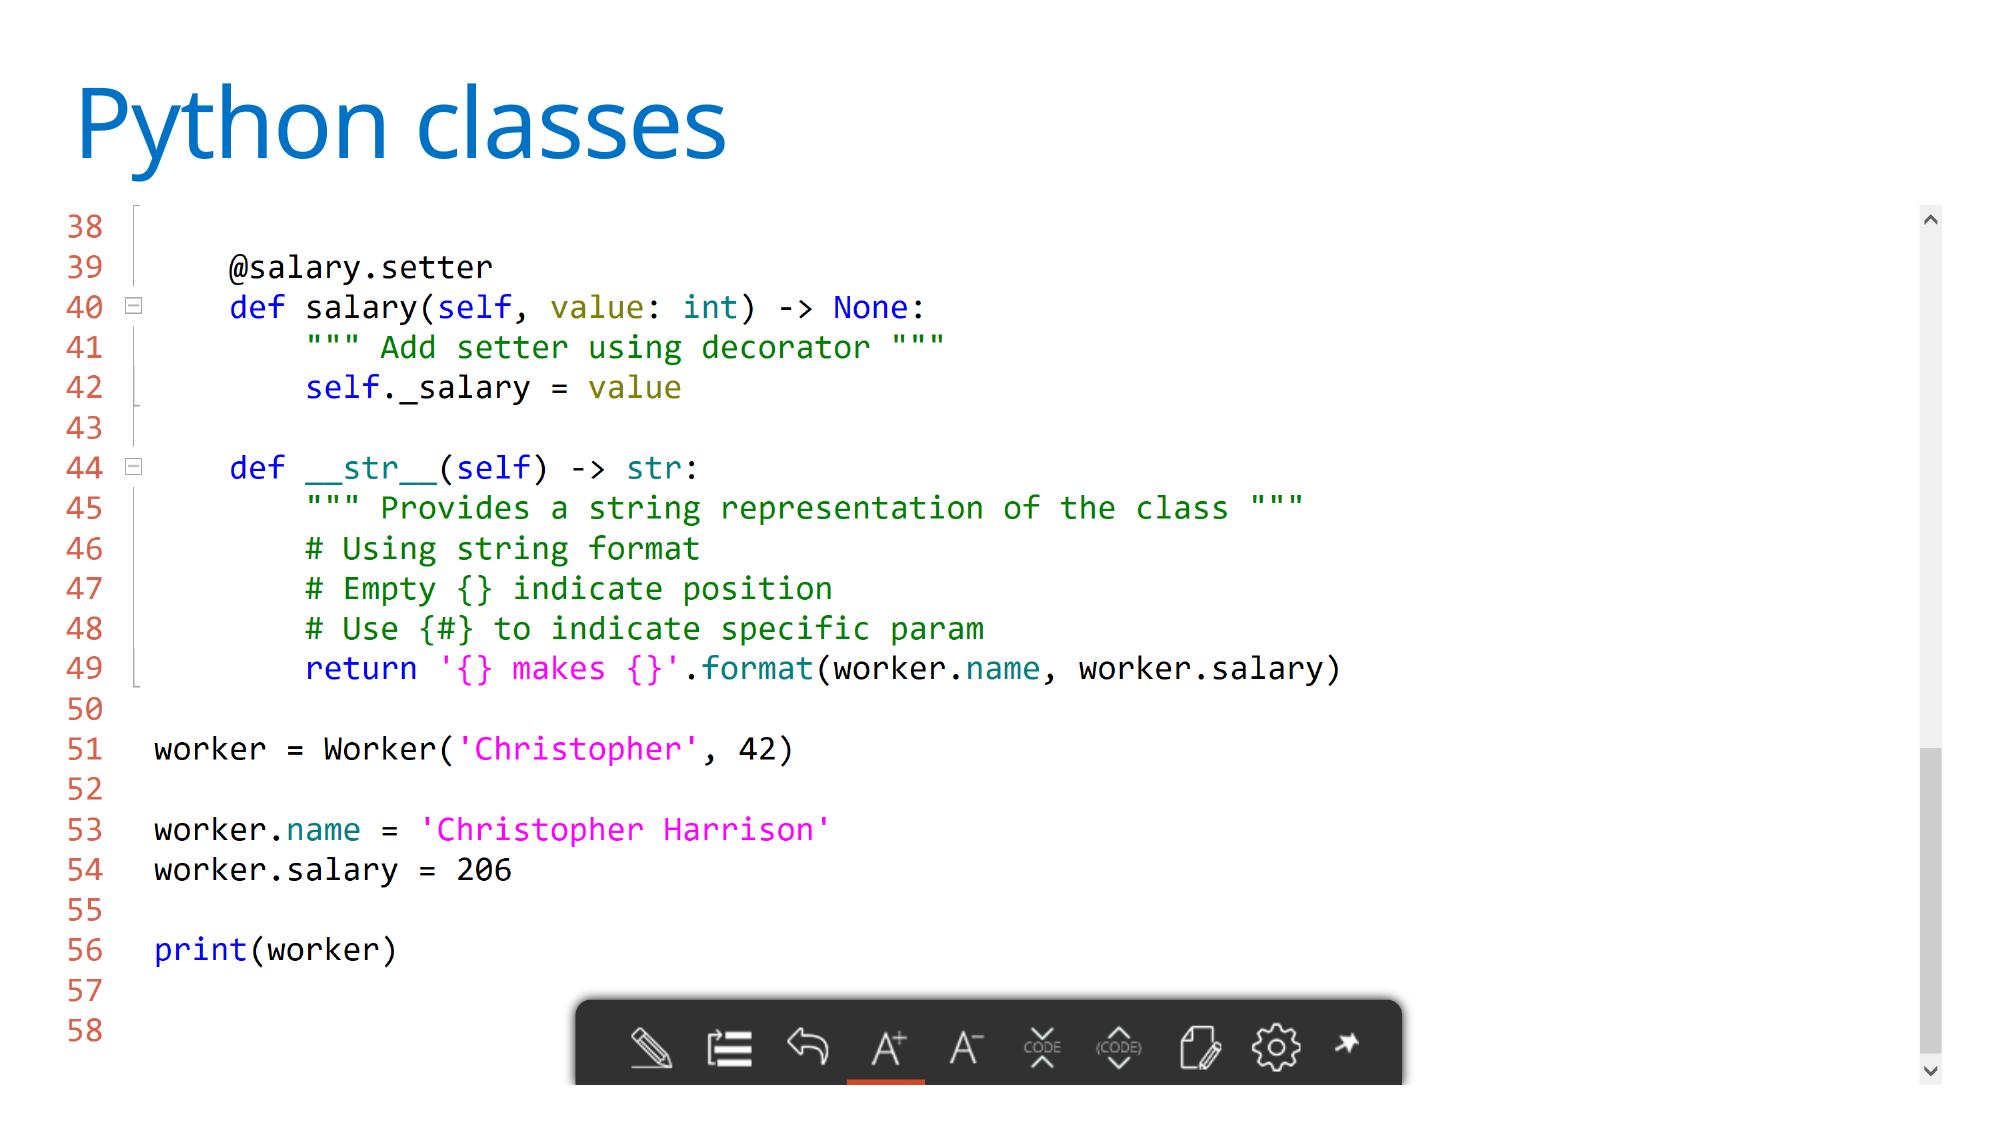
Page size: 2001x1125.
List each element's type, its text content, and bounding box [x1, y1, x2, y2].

title Python classes [58, 58, 1942, 205]
picture [58, 205, 1942, 1085]
